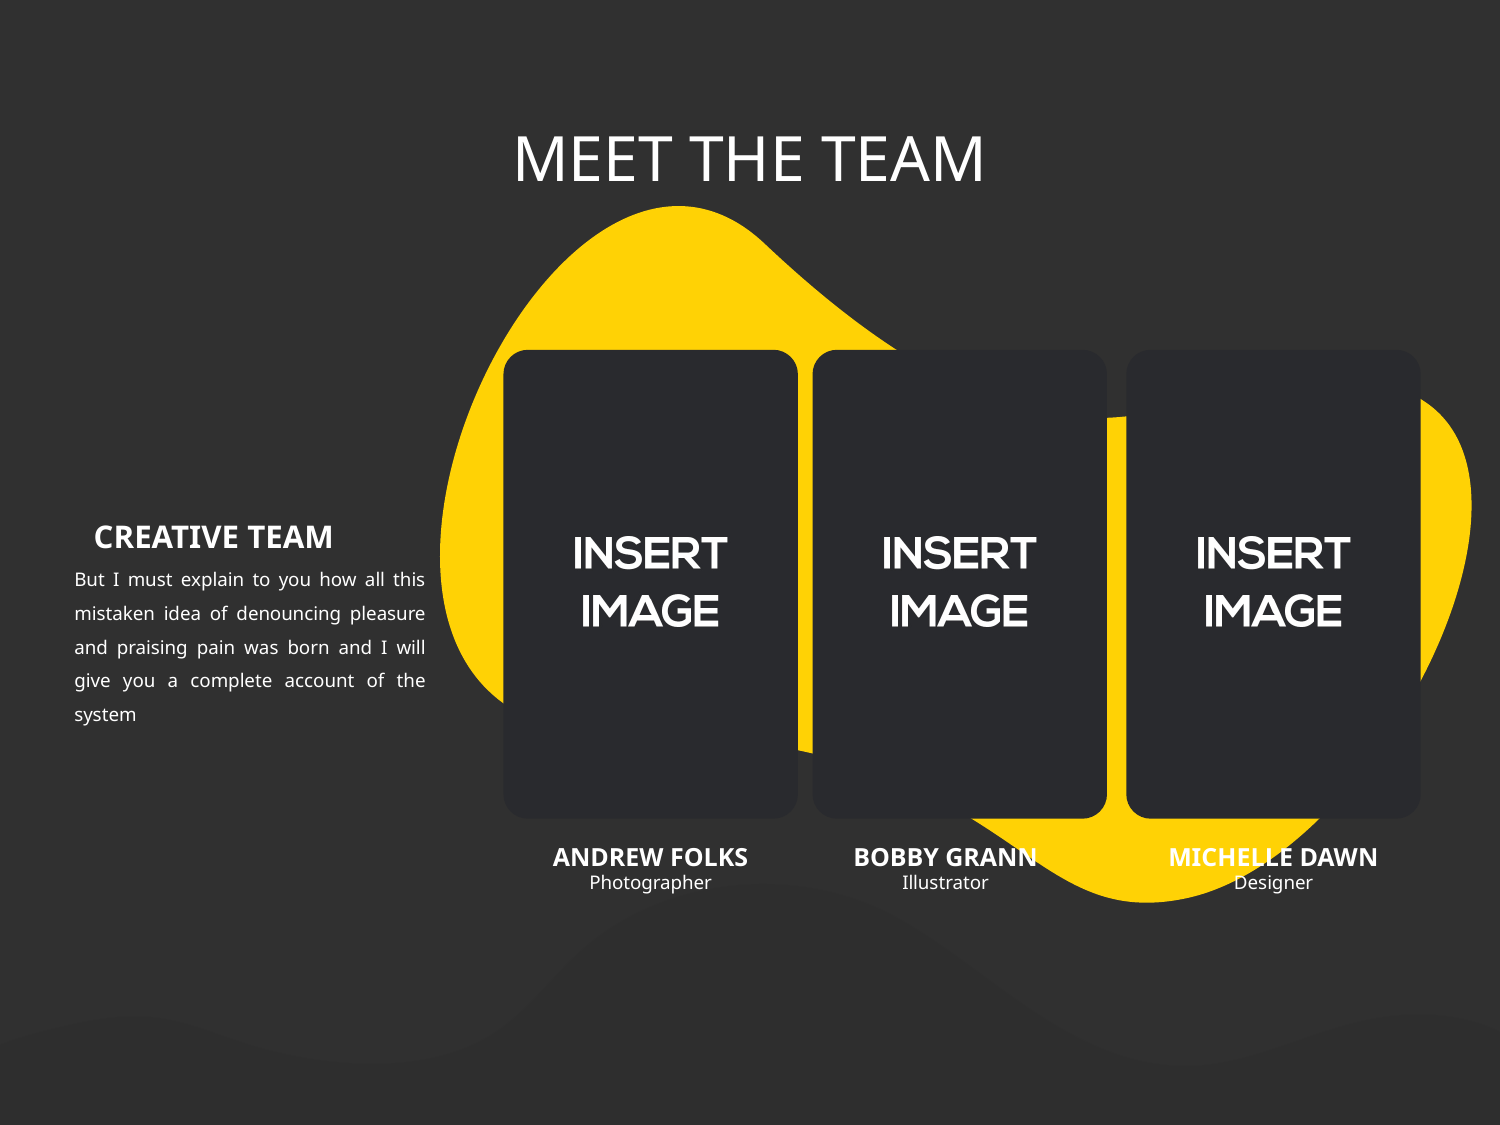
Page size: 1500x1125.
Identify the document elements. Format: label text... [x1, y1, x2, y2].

text_box Illustrator [887, 863, 1004, 901]
picture [812, 349, 1107, 819]
text_box But I must explain to you how all this mistaken idea of denouncing pleasure and praising pain was born and I will give you a complete account of the system [59, 549, 440, 733]
text_box [971, 416, 1319, 903]
title MEET THE TEAM [299, 103, 1201, 203]
text_box BOBBY GRANN [838, 833, 1053, 879]
text_box Photographer [574, 863, 727, 901]
text_box [440, 206, 896, 754]
text_box [1421, 399, 1472, 681]
text_box Designer [1219, 863, 1328, 901]
picture [503, 349, 798, 819]
text_box CREATIVE TEAM [78, 509, 349, 549]
picture [1126, 349, 1421, 819]
text_box MICHELLE DAWN [1153, 833, 1394, 879]
text_box ANDREW FOLKS [538, 833, 764, 879]
